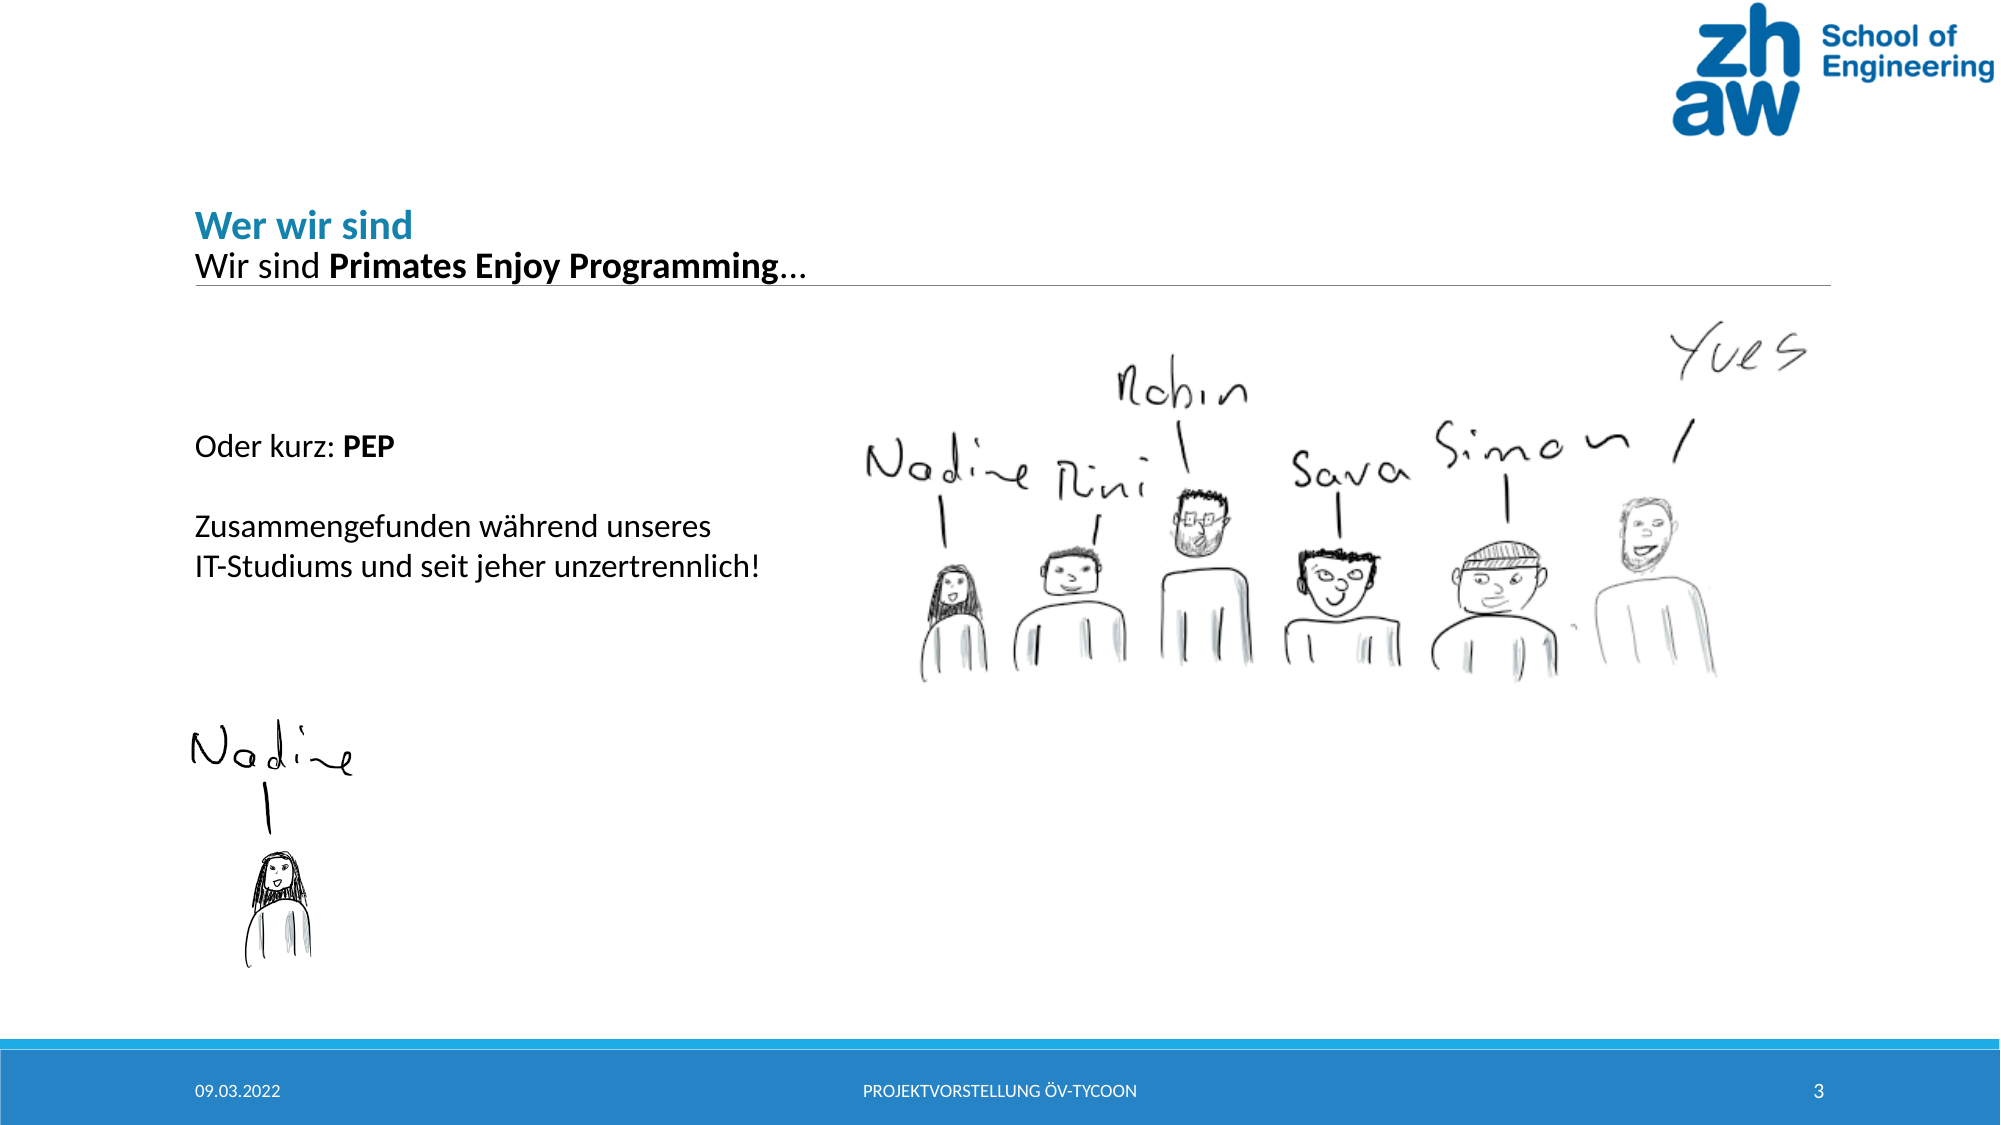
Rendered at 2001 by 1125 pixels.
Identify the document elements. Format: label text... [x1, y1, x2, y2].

slide_number 3 [1624, 1059, 1840, 1120]
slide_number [180, 1059, 586, 1120]
picture [1672, 0, 2000, 154]
footer Projektvorstellung ÖV-Tycoon [604, 1059, 1396, 1120]
picture [852, 311, 1837, 713]
text_box Oder kurz: PEP Zusammengefunden während unseres IT-Studiums und seit jeher unzertrennlich! [179, 416, 850, 591]
picture [179, 710, 376, 970]
text_box Wir sind Primates Enjoy Programming... [179, 233, 1723, 294]
text_box Wer wir sind [179, 190, 1723, 233]
